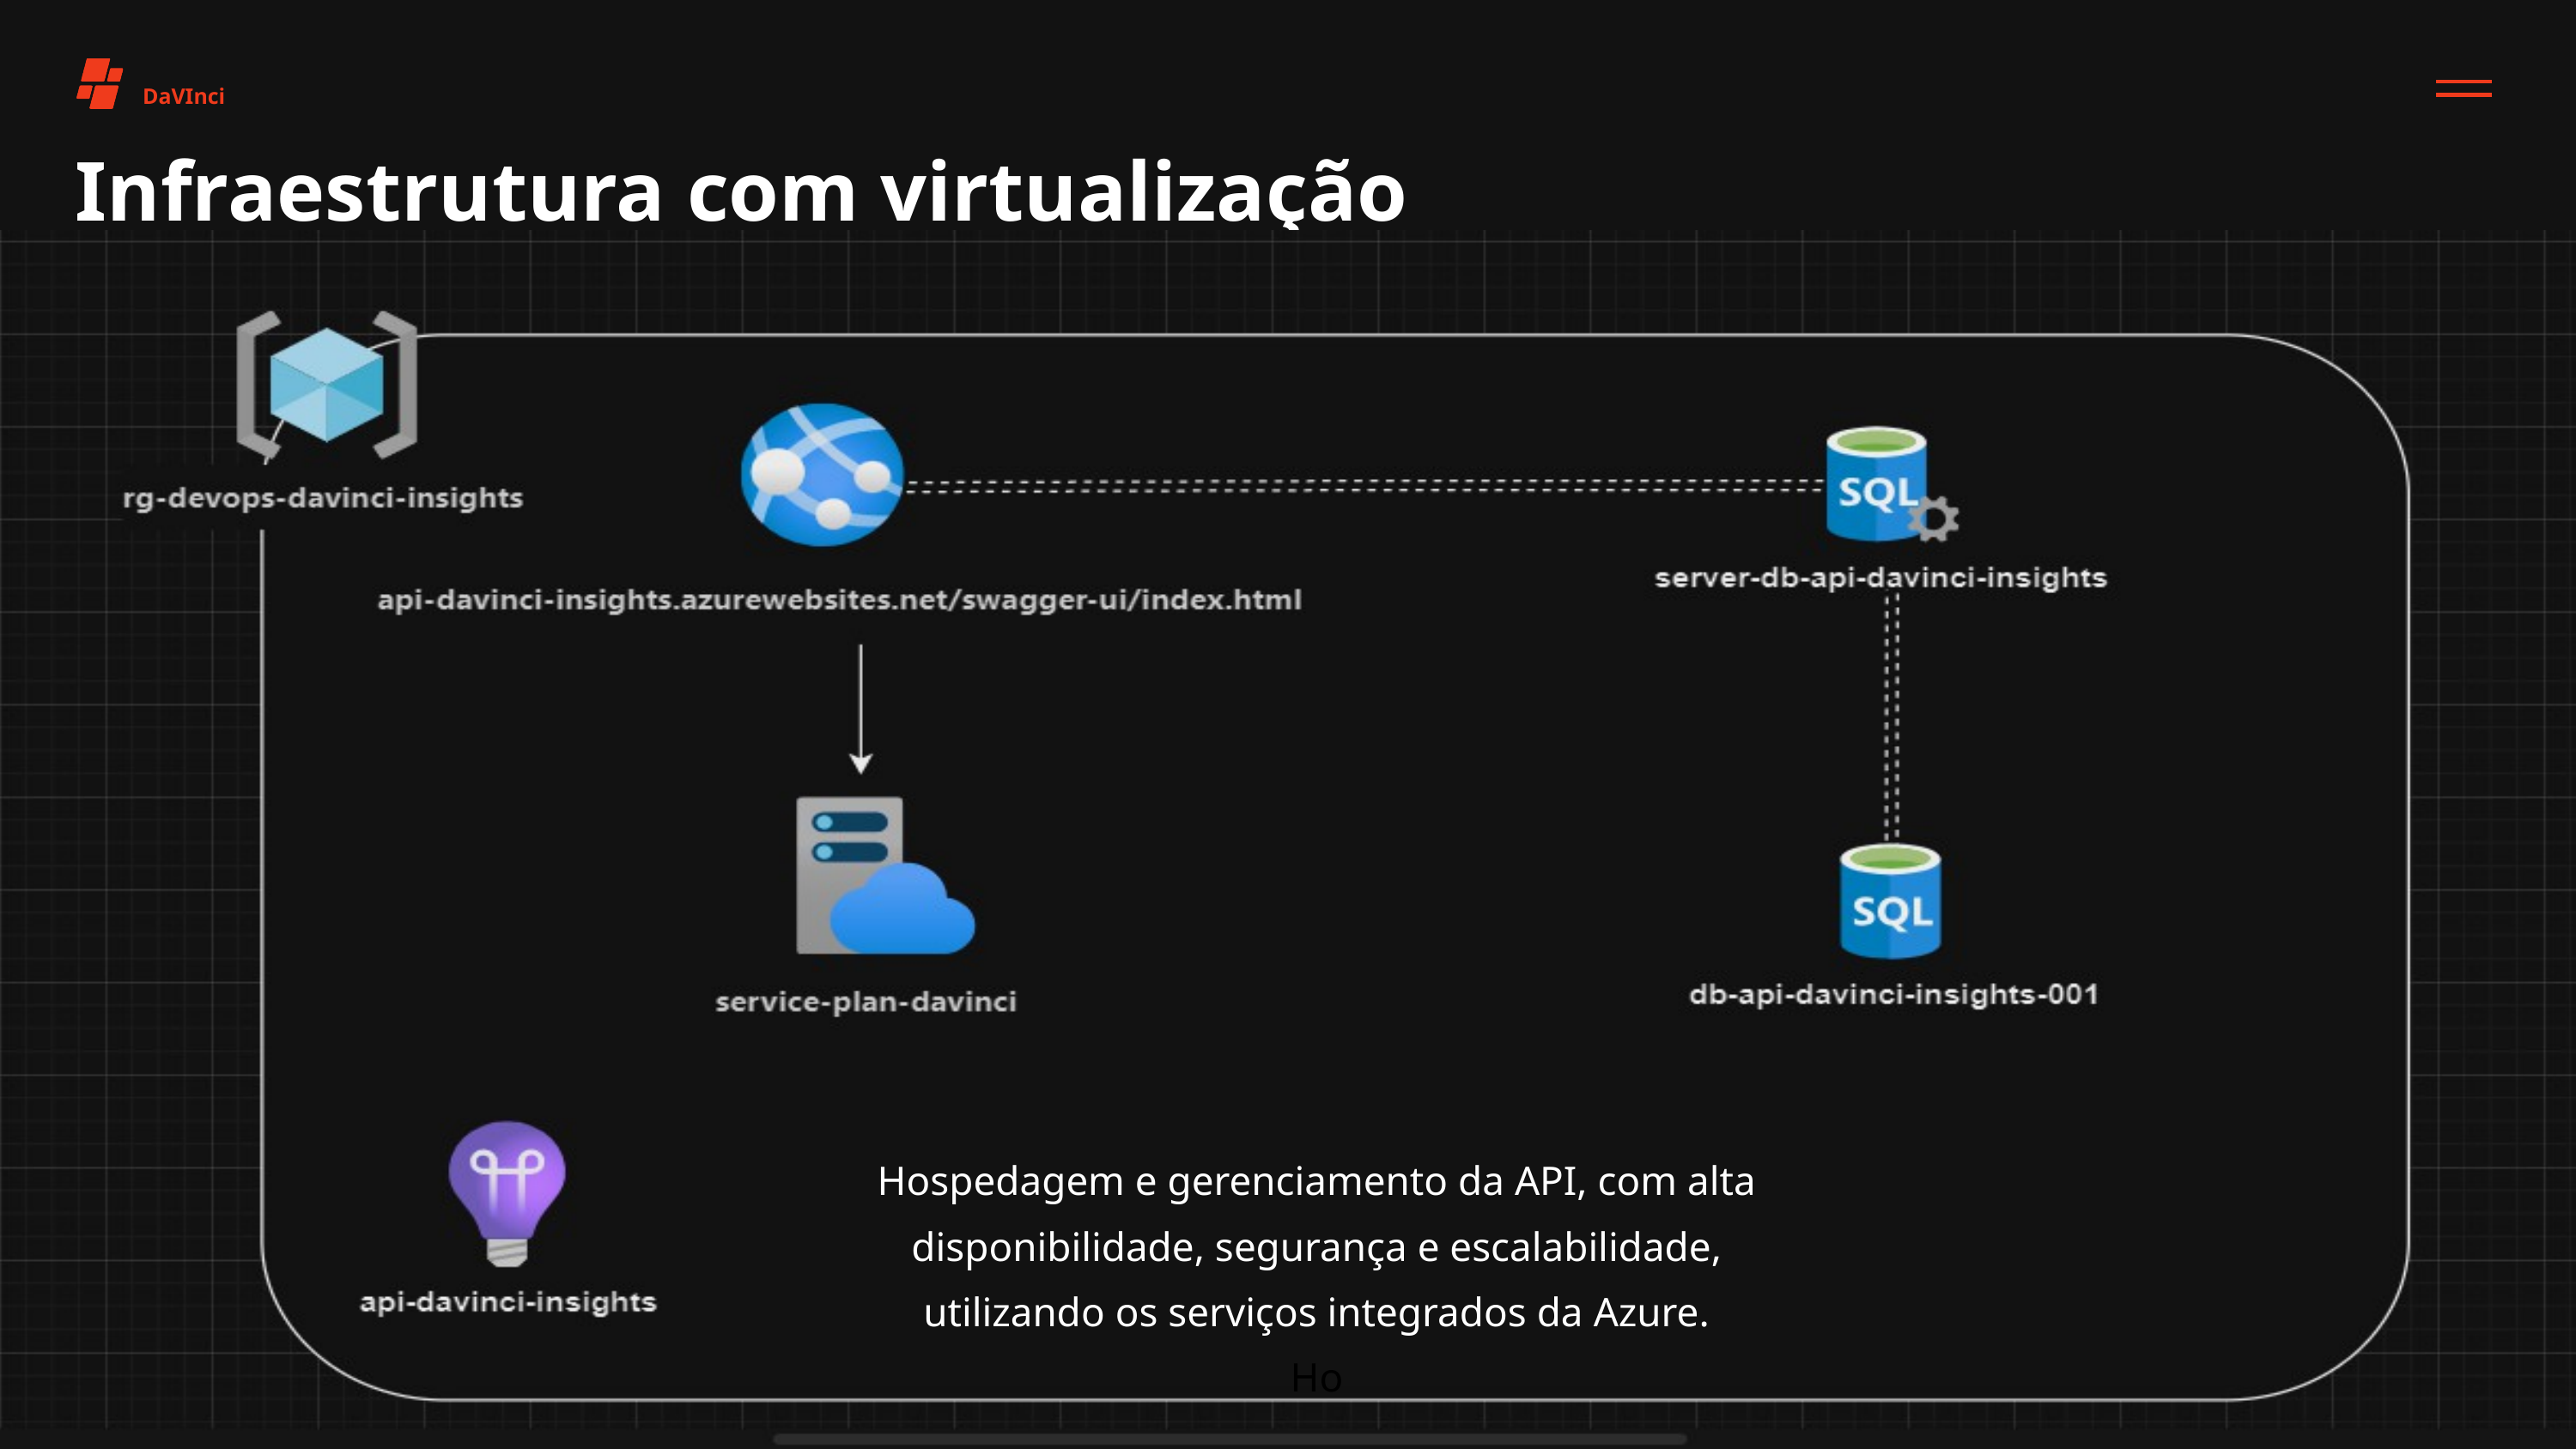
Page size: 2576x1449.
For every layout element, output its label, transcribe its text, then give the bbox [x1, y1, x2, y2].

text_box DaVInci [142, 78, 228, 109]
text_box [2435, 79, 2493, 97]
picture [0, 230, 2576, 1449]
text_box Infraestrutura com virtualização [75, 120, 1760, 227]
text_box [76, 58, 124, 110]
